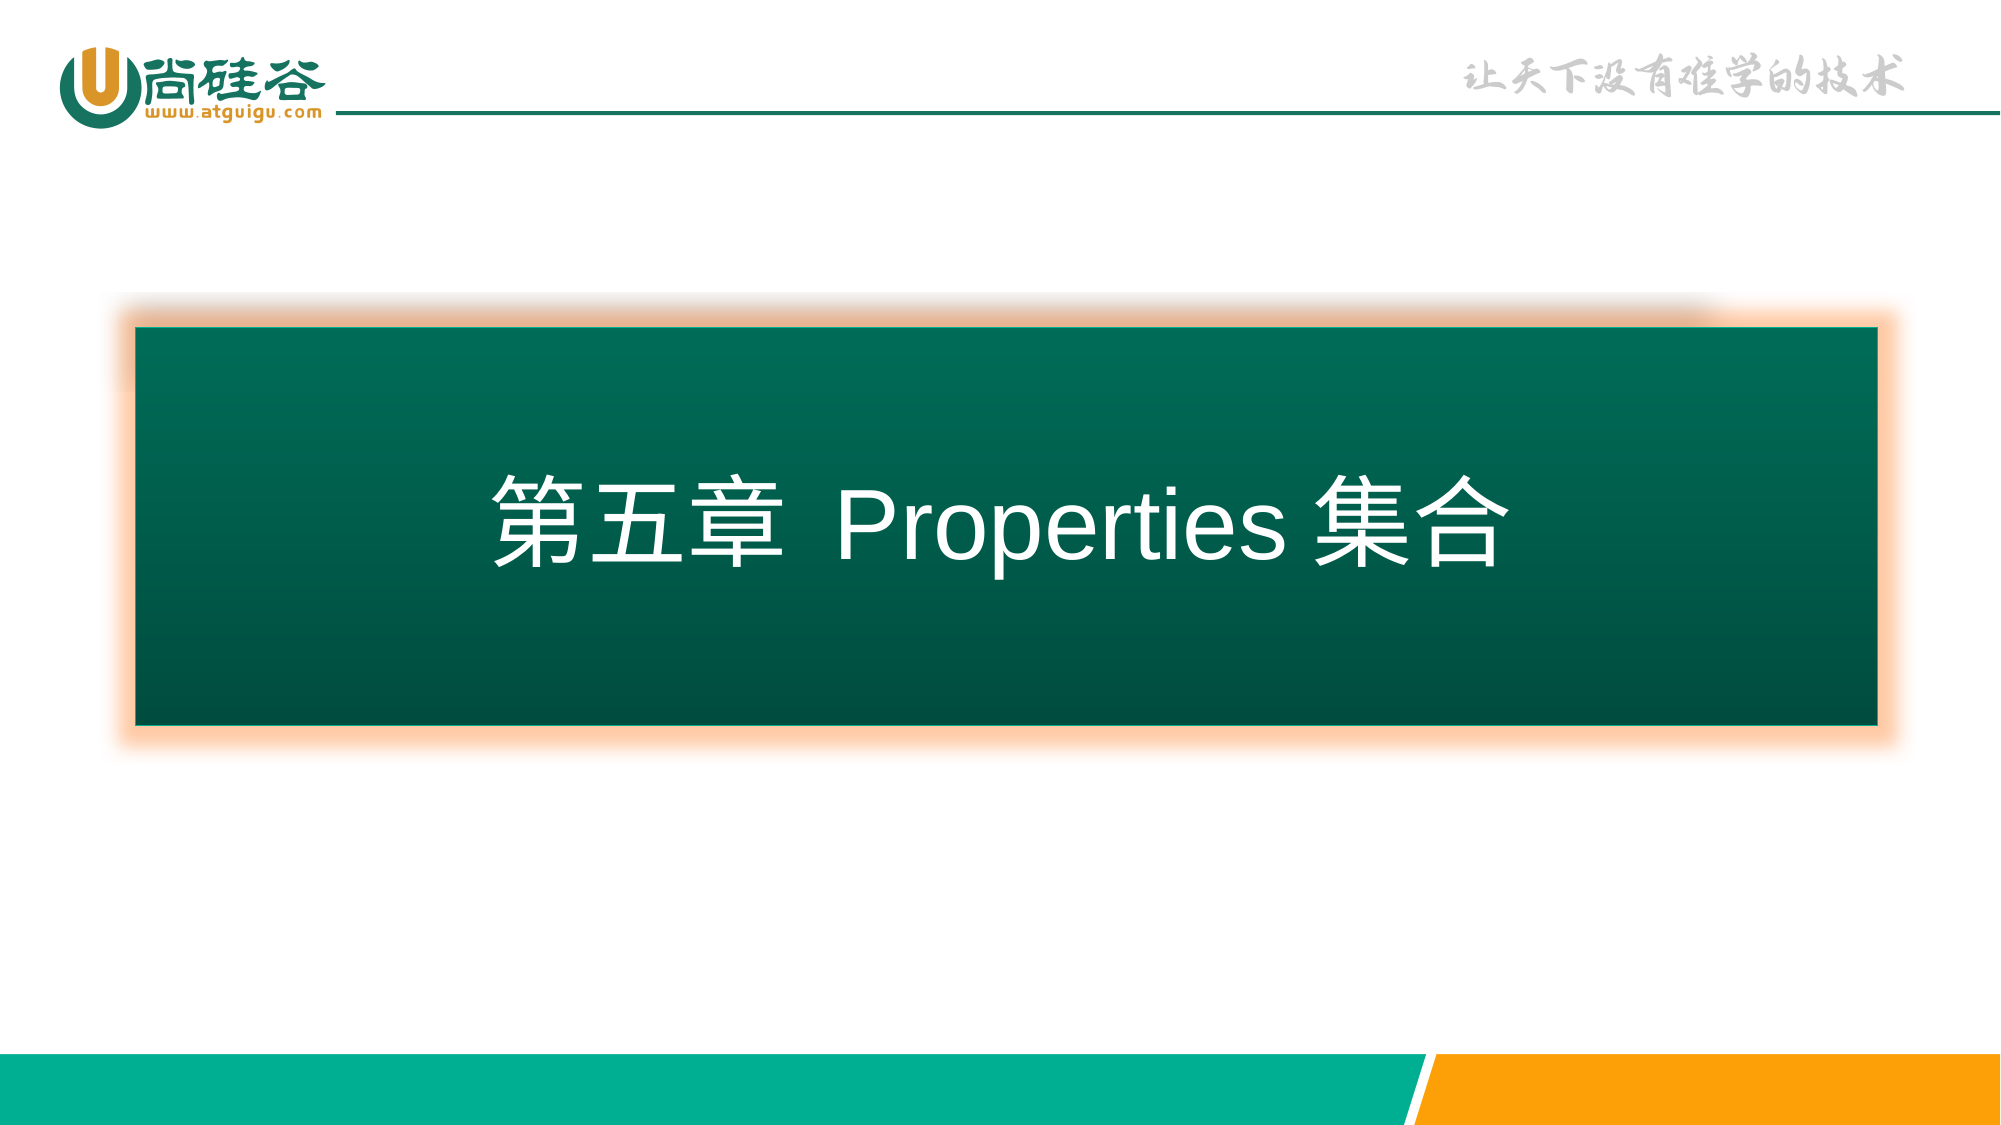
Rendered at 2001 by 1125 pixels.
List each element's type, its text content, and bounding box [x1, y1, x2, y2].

text_box [135, 327, 1878, 451]
picture [0, 0, 2001, 1125]
text_box [135, 587, 1878, 726]
text_box 第五章 Properties集合 [83, 451, 1916, 587]
